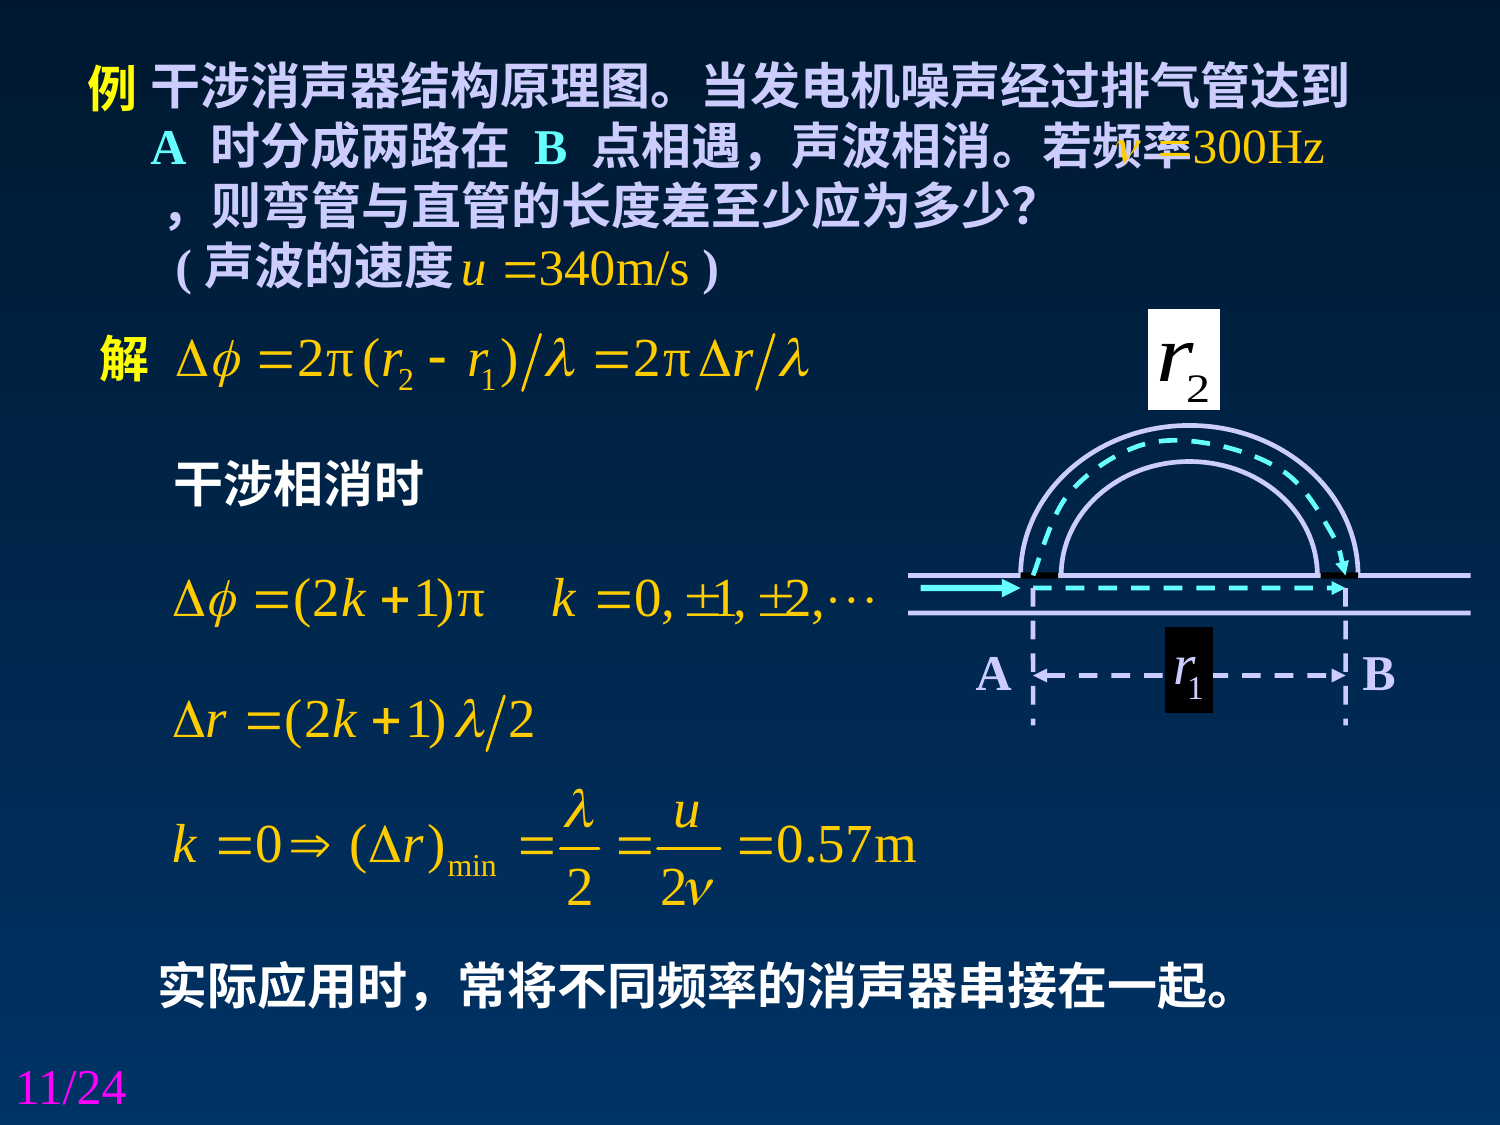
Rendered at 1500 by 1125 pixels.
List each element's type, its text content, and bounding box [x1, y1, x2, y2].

text_box 实际应用时，常将不同频率的消声器串接在一起。 [143, 947, 1313, 1023]
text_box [163, 774, 930, 918]
text_box 例 [72, 49, 131, 125]
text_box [163, 565, 494, 640]
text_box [167, 321, 823, 405]
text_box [907, 308, 1471, 726]
text_box 解 [84, 320, 166, 395]
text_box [135, 47, 1424, 305]
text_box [163, 682, 545, 761]
text_box 干涉相消时 [135, 445, 586, 520]
text_box 11/24 [0, 1046, 350, 1125]
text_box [542, 565, 887, 640]
